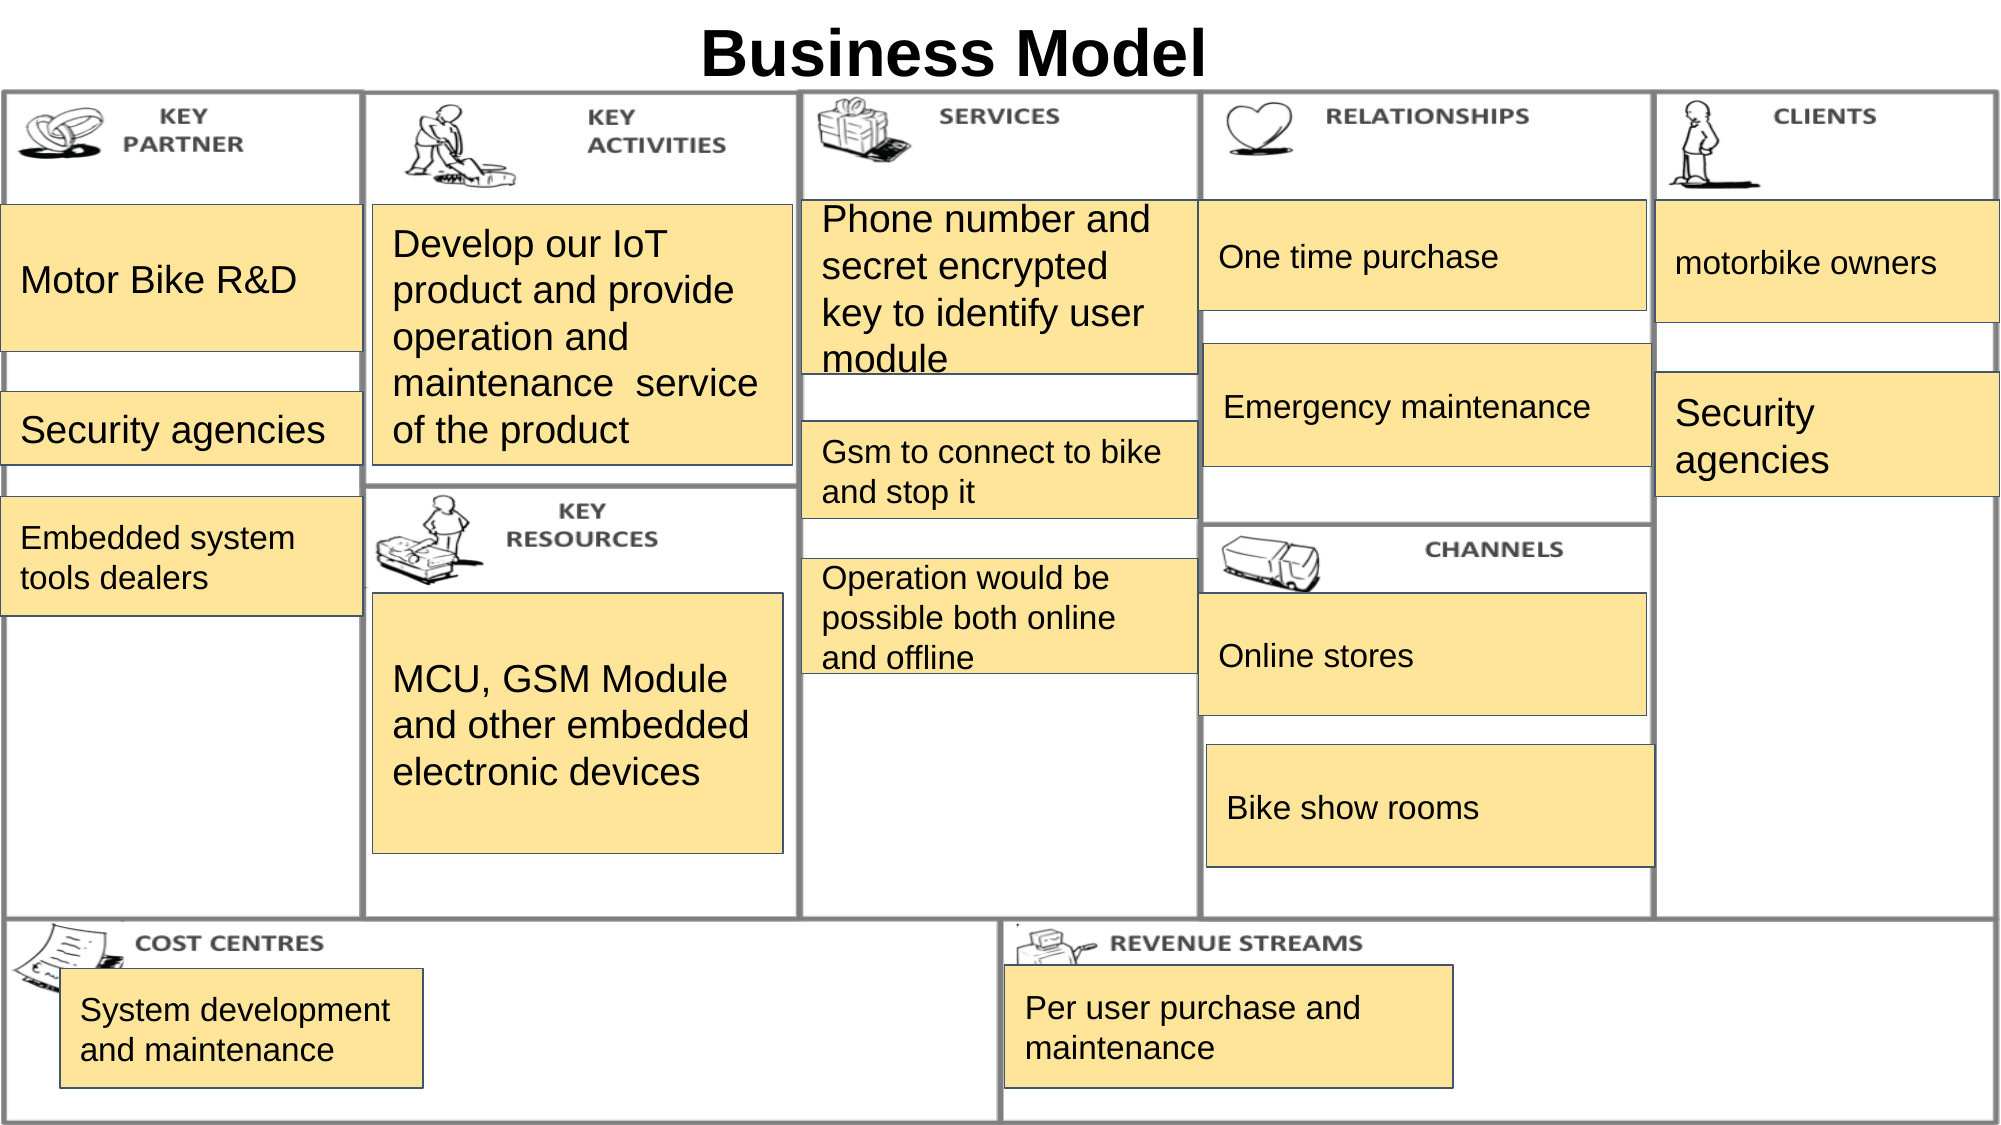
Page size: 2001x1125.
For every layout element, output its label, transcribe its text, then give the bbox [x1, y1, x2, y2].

text_box Business Model [599, 0, 1309, 71]
picture [0, 73, 2000, 1125]
